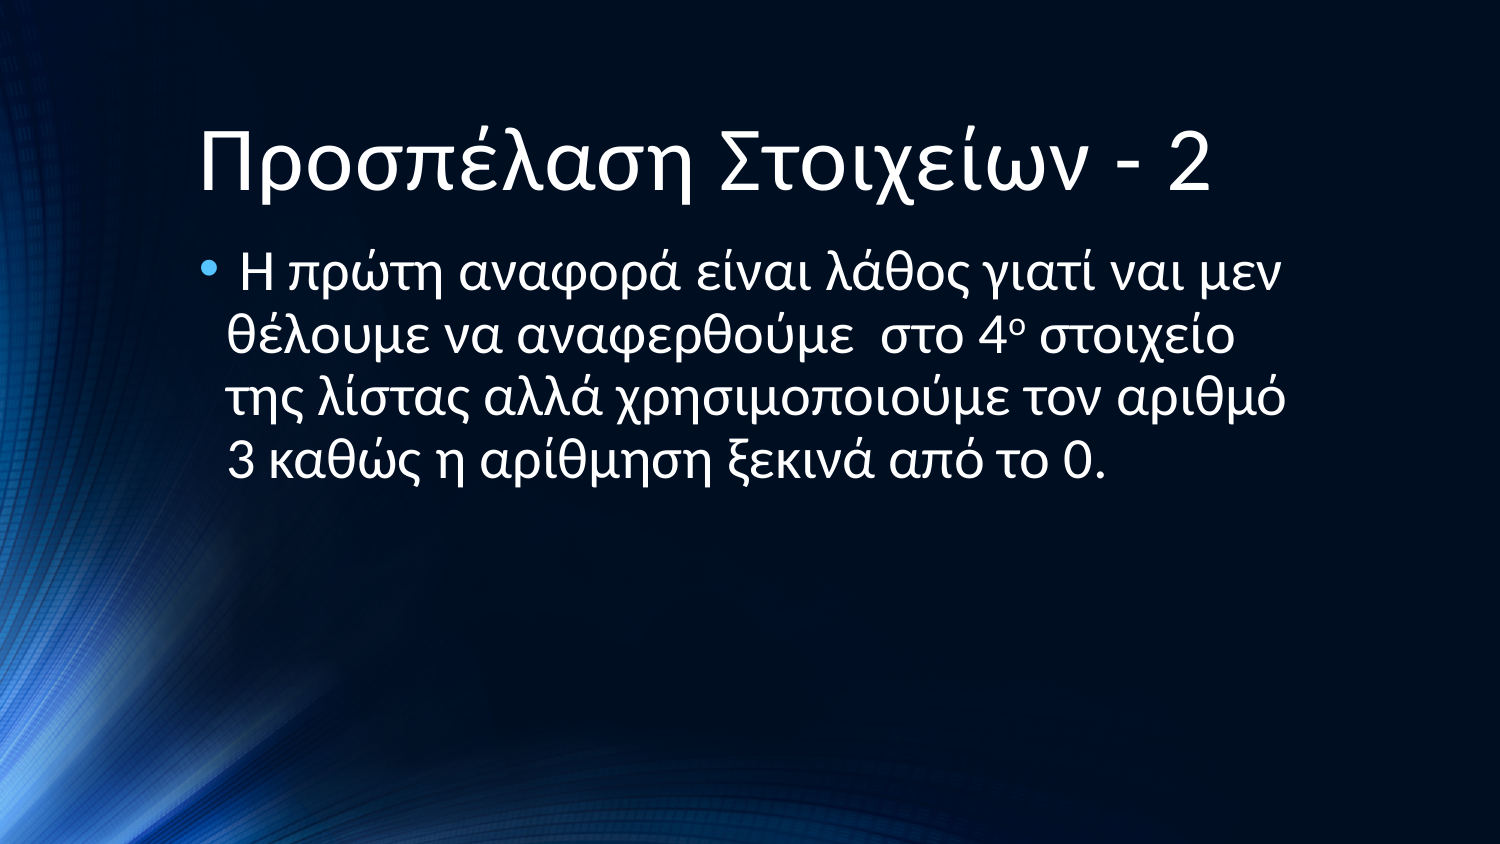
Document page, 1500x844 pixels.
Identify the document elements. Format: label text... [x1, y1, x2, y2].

title Προσπέλαση Στοιχείων - 2 [187, 46, 1313, 216]
picture [0, 0, 1500, 844]
list Η πρώτη αναφορά είναι λάθος γιατί ναι μεν θέλουμε να αναφερθούμε στο 4ο στοιχείο της λίστας αλλά χρησιμοποιούμε τον αριθμό 3 καθώς η αρίθμηση ξεκινά από το 0. [187, 234, 1312, 741]
